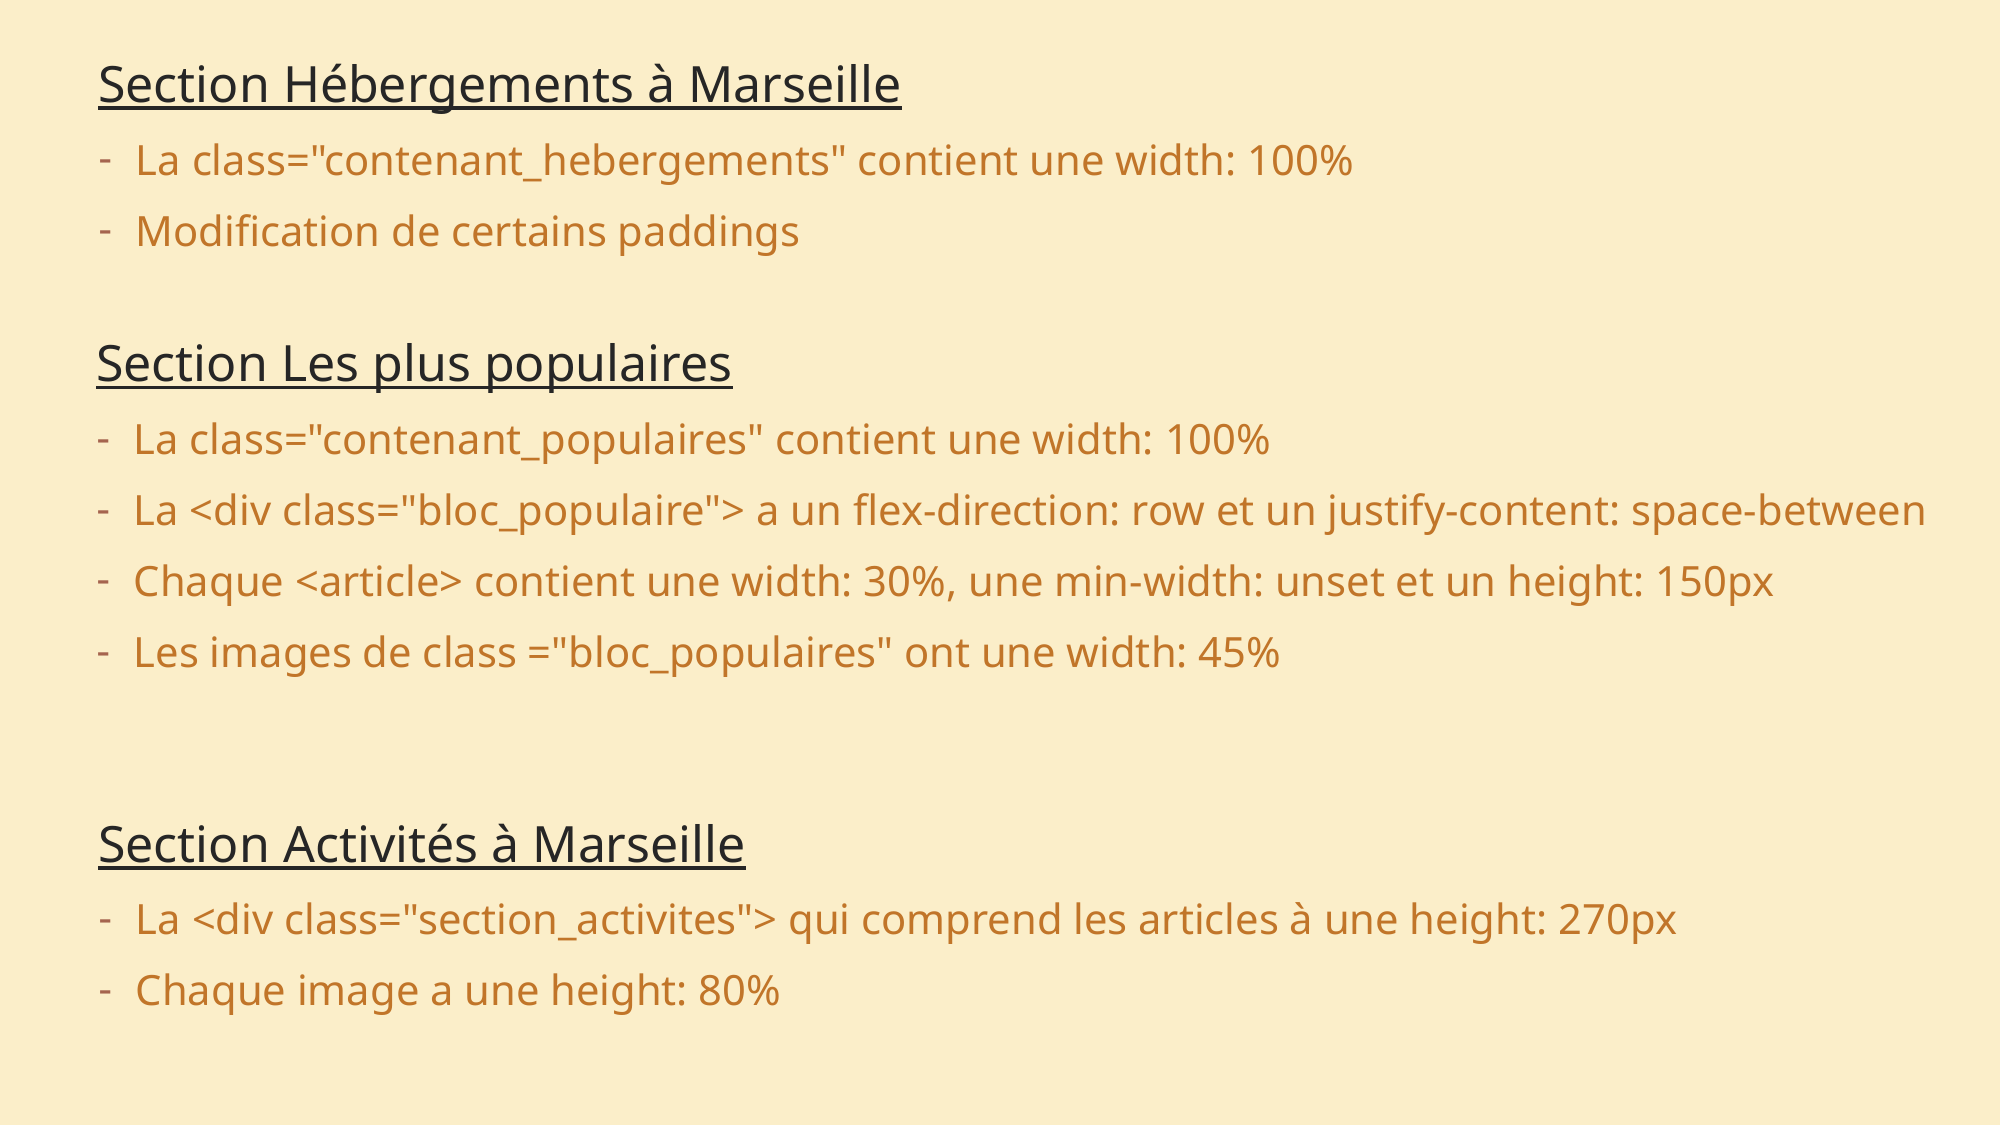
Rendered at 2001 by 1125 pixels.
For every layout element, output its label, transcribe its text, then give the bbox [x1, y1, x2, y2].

text_box Section Hébergements à Marseille La class="contenant_hebergements" contient une width: 100% Modification de certains paddings [83, 45, 1729, 263]
text_box Section Activités à Marseille La <div class="section_activites"> qui comprend les articles à une height: 270px Chaque image a une height: 80% [83, 804, 1729, 1023]
text_box Section Les plus populaires La class="contenant_populaires" contient une width: 100% La <div class="bloc_populaire"> a un flex-direction: row et un justify-content: space-between Chaque <article> contient une width: 30%, une min-width: unset et un height: 150px Les images de class ="bloc_populaires" ont une width: 45% [81, 324, 1965, 822]
